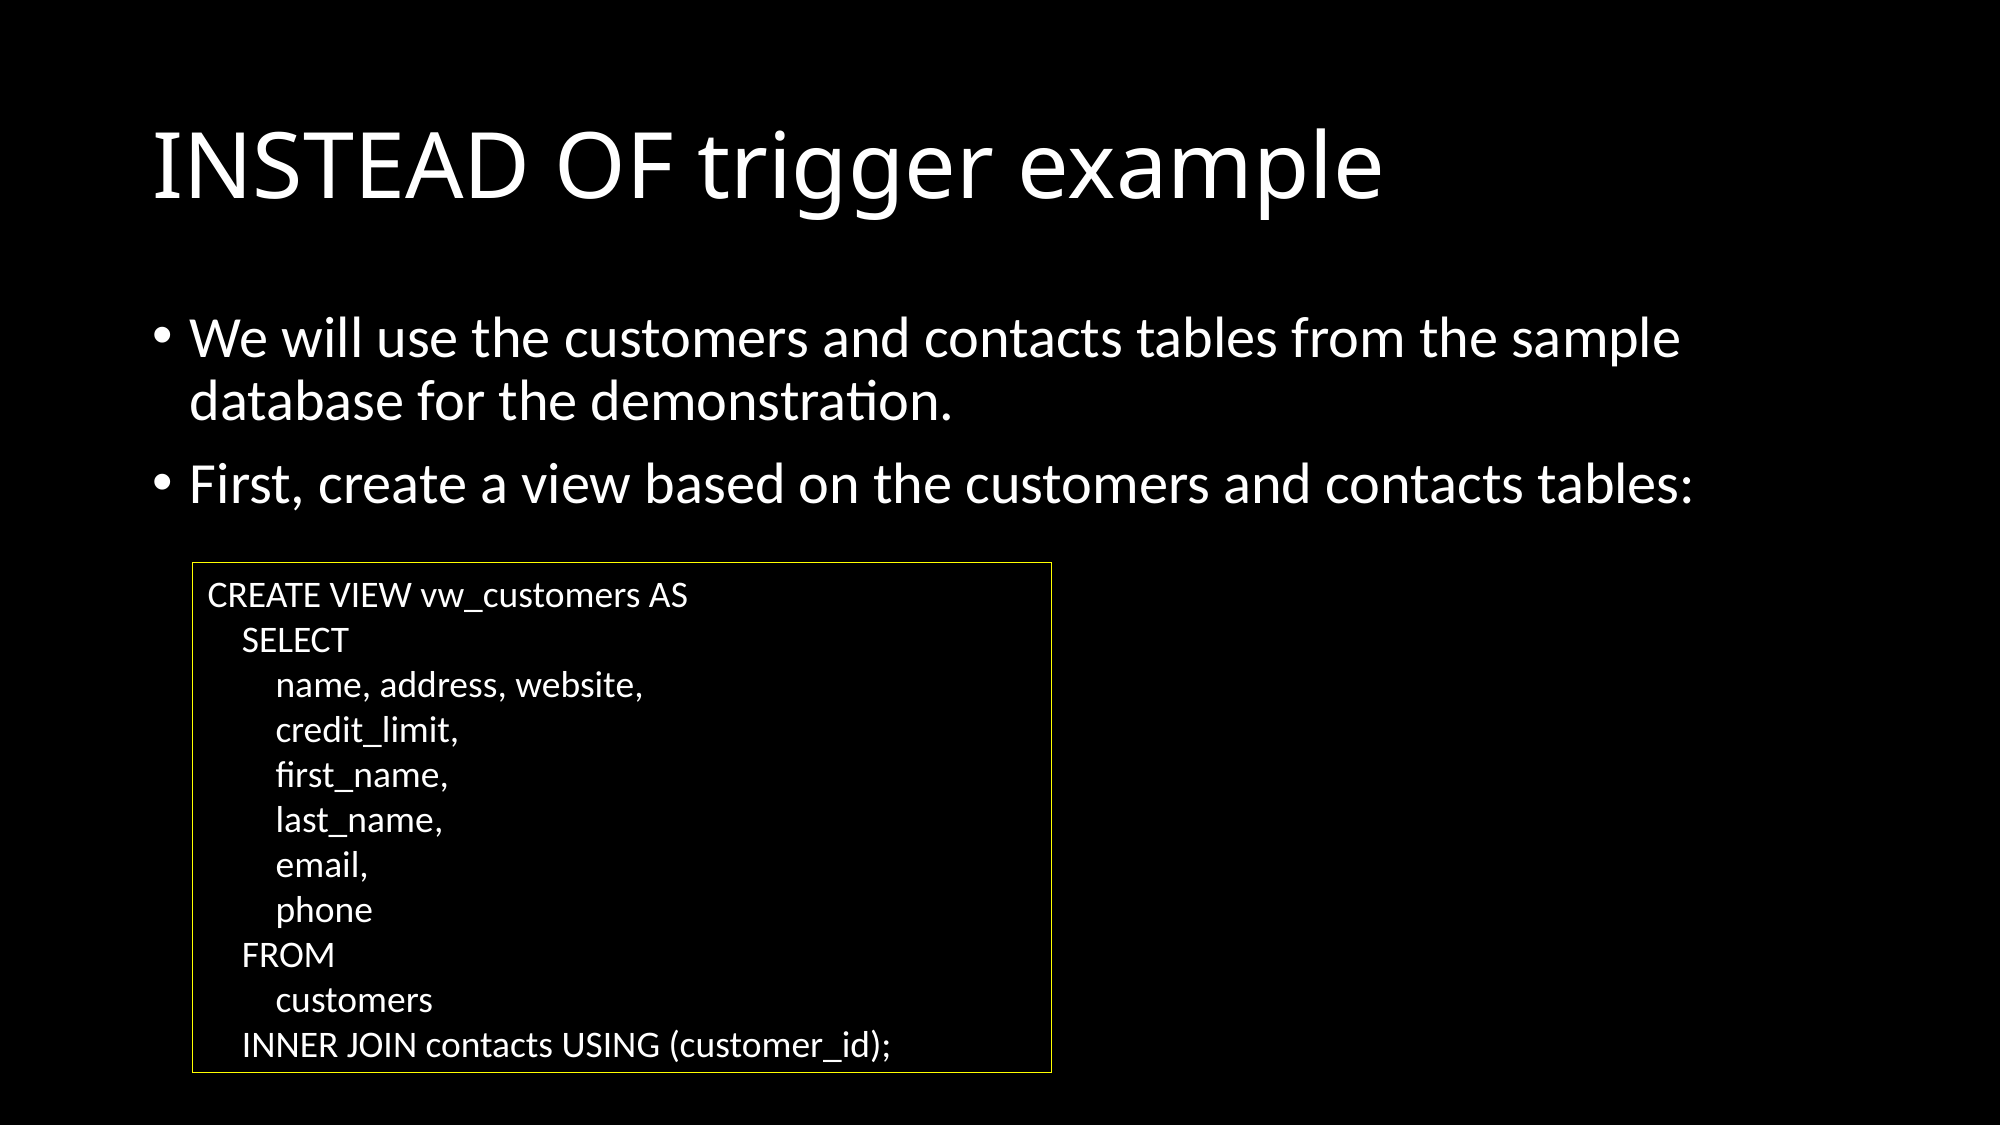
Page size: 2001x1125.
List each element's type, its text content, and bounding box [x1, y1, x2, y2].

title INSTEAD OF trigger example [137, 59, 1863, 278]
list We will use the customers and contacts tables from the sample database for the demonstration. First, create a view based on the customers and contacts tables: [137, 299, 1863, 1014]
text_box CREATE VIEW vw_customers AS SELECT name, address, website, credit_limit, first_name, last_name, email, phone FROM customers INNER JOIN contacts USING (customer_id); [192, 562, 1052, 1073]
